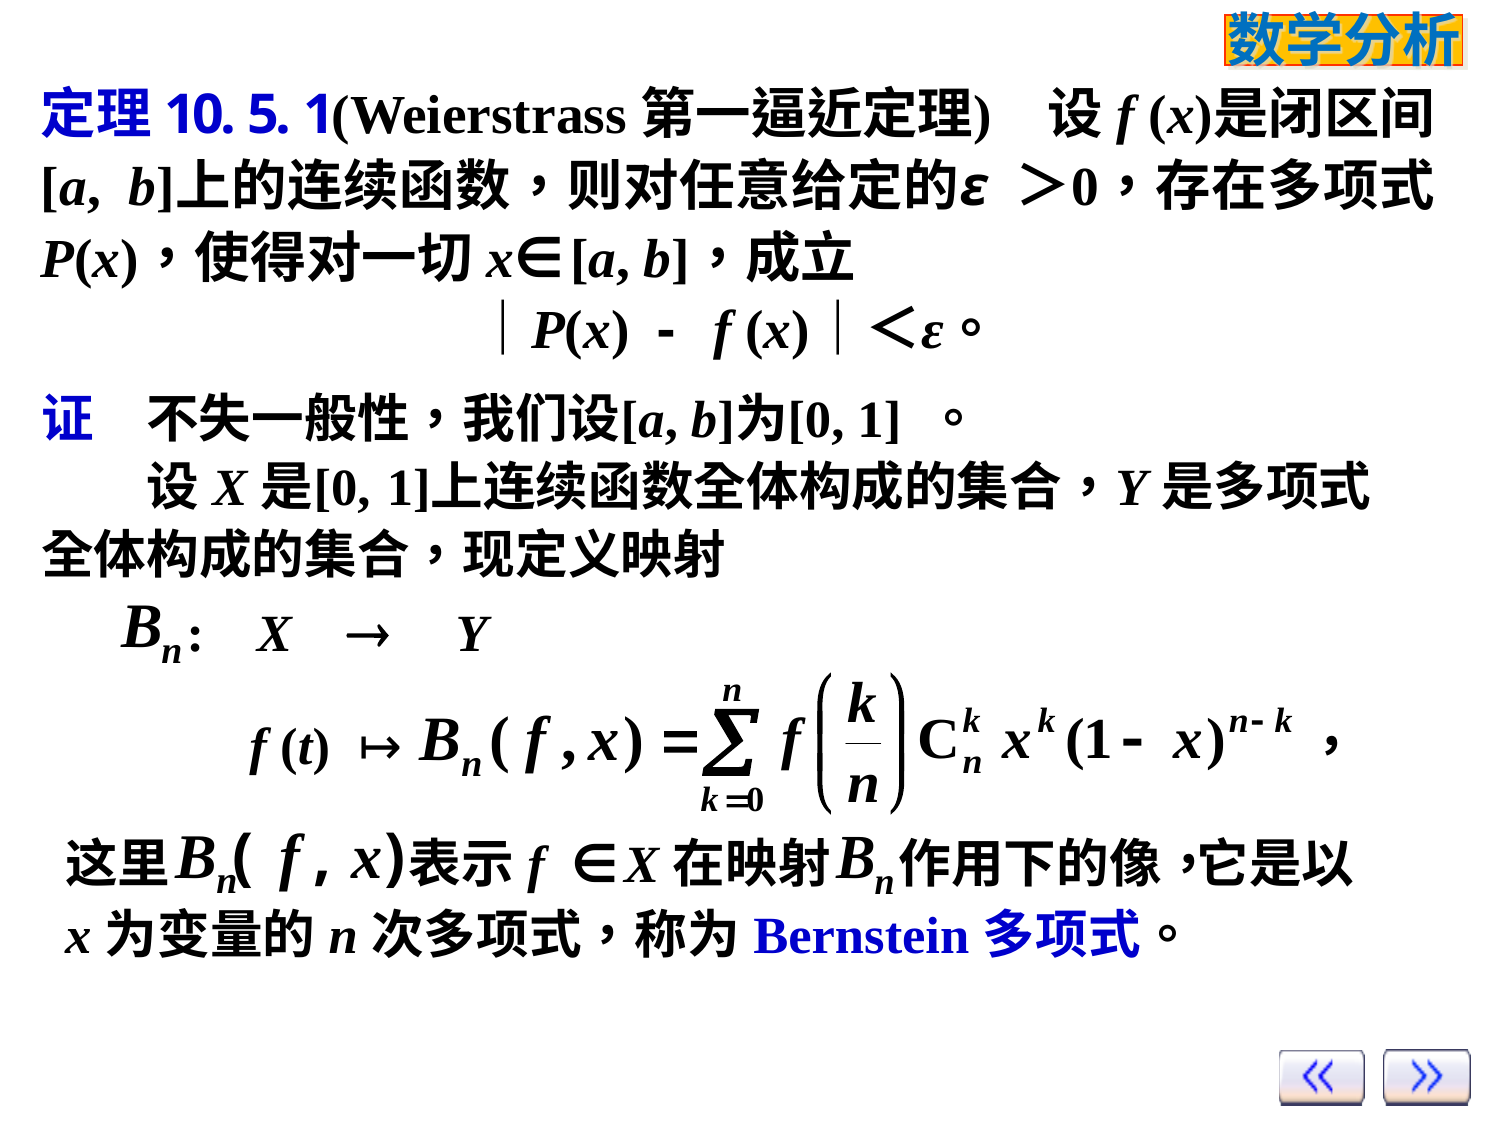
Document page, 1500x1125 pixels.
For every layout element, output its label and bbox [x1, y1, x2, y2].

text_box [40, 77, 1436, 462]
text_box [40, 470, 1373, 591]
picture [1383, 1049, 1471, 1106]
text_box [64, 585, 1355, 976]
picture [1279, 1050, 1365, 1106]
